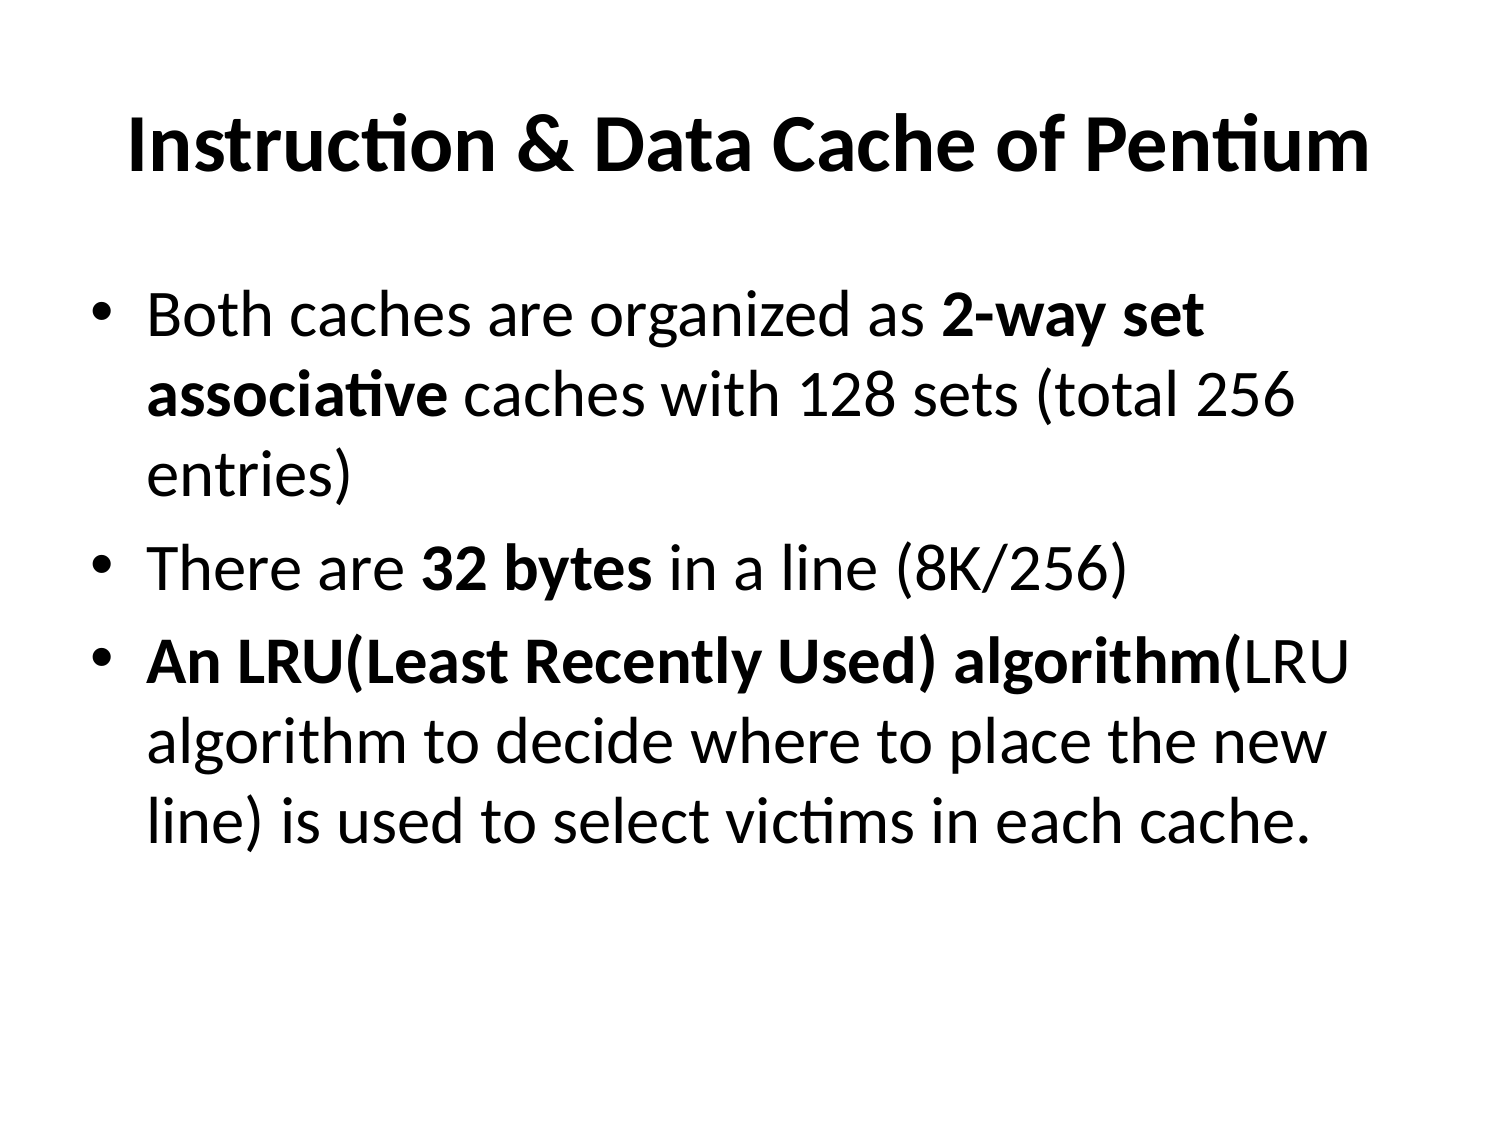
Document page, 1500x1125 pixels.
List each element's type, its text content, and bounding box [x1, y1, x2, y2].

title Instruction & Data Cache of Pentium [75, 45, 1425, 233]
list Both caches are organized as 2-way set associative caches with 128 sets (total 256 entries) There are 32 bytes in a line (8K/256) An LRU(Least Recently Used) algorithm(LRU algorithm to decide where to place the new line) is used to select victims in each cache. [75, 262, 1425, 1005]
